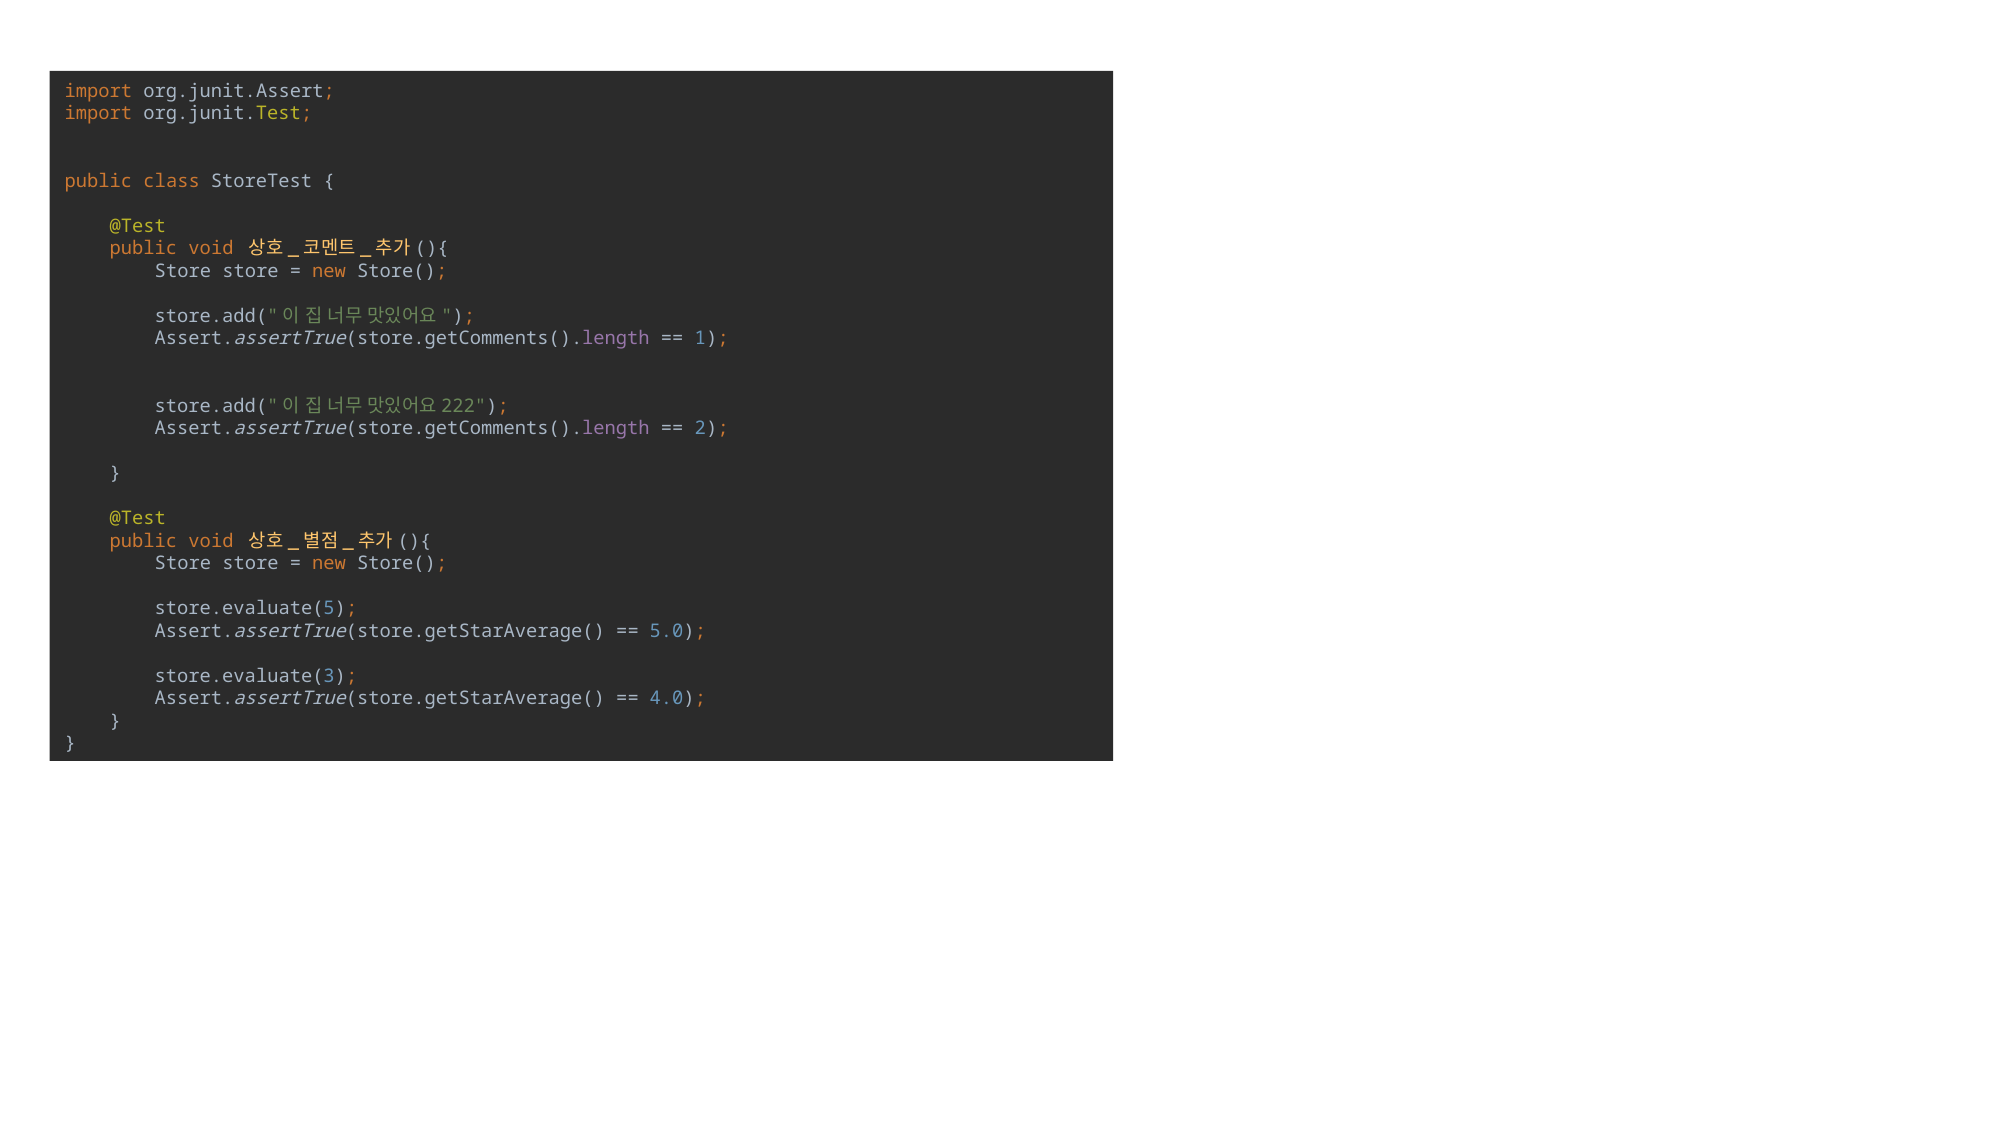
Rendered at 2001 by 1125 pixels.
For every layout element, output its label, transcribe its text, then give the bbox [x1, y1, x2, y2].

text_box import org.junit.Assert; import org.junit.Test; public class StoreTest { @Test public void 상호_코멘트_추가(){ Store store = new Store(); store.add("이 집 너무 맛있어요"); Assert.assertTrue(store.getComments().length == 1); store.add("이 집 너무 맛있어요222"); Assert.assertTrue(store.getComments().length == 2); } @Test public void 상호_별점_추가(){ Store store = new Store(); store.evaluate(5); Assert.assertTrue(store.getStarAverage() == 5.0); store.evaluate(3); Assert.assertTrue(store.getStarAverage() == 4.0); } } [49, 70, 1114, 761]
